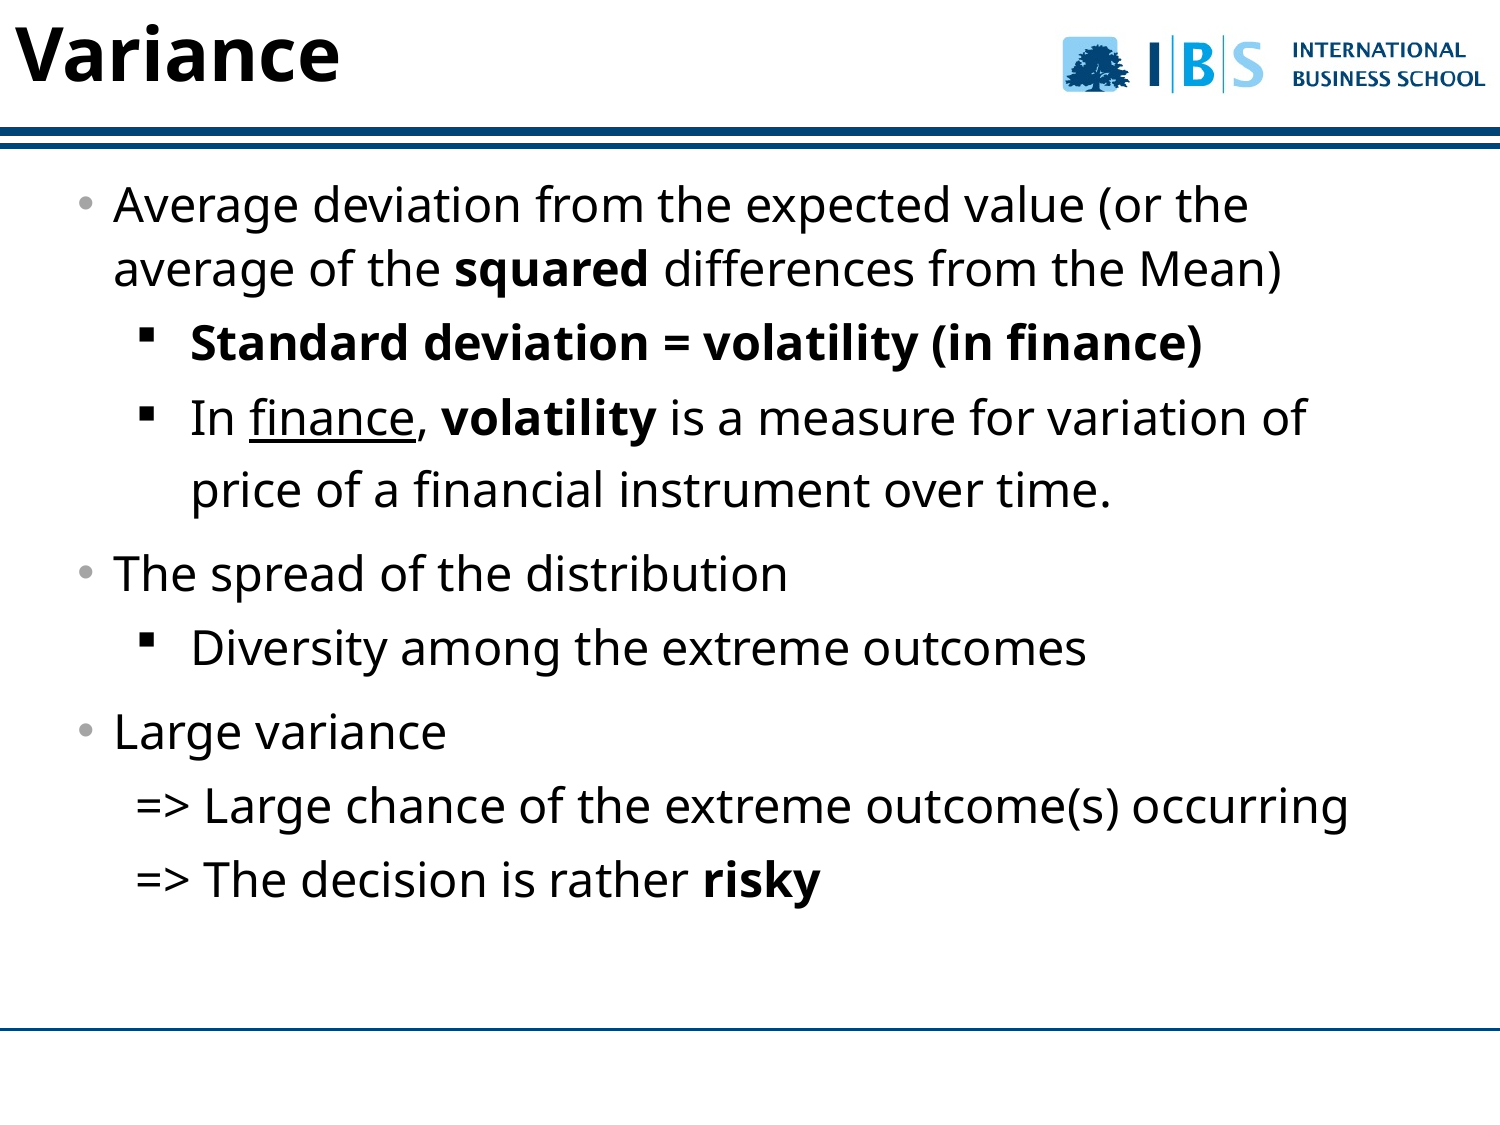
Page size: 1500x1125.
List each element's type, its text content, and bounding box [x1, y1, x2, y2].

list Average deviation from the expected value (or the average of the squared differences from the Mean) Standard deviation = volatility (in finance) In finance, volatility is a measure for variation of price of a financial instrument over time. The spread of the distribution Diversity among the extreme outcomes Large variance => Large chance of the extreme outcome(s) occurring => The decision is rather risky [62, 160, 1368, 965]
picture [1350, 26, 1495, 96]
title Variance [0, 3, 1350, 111]
